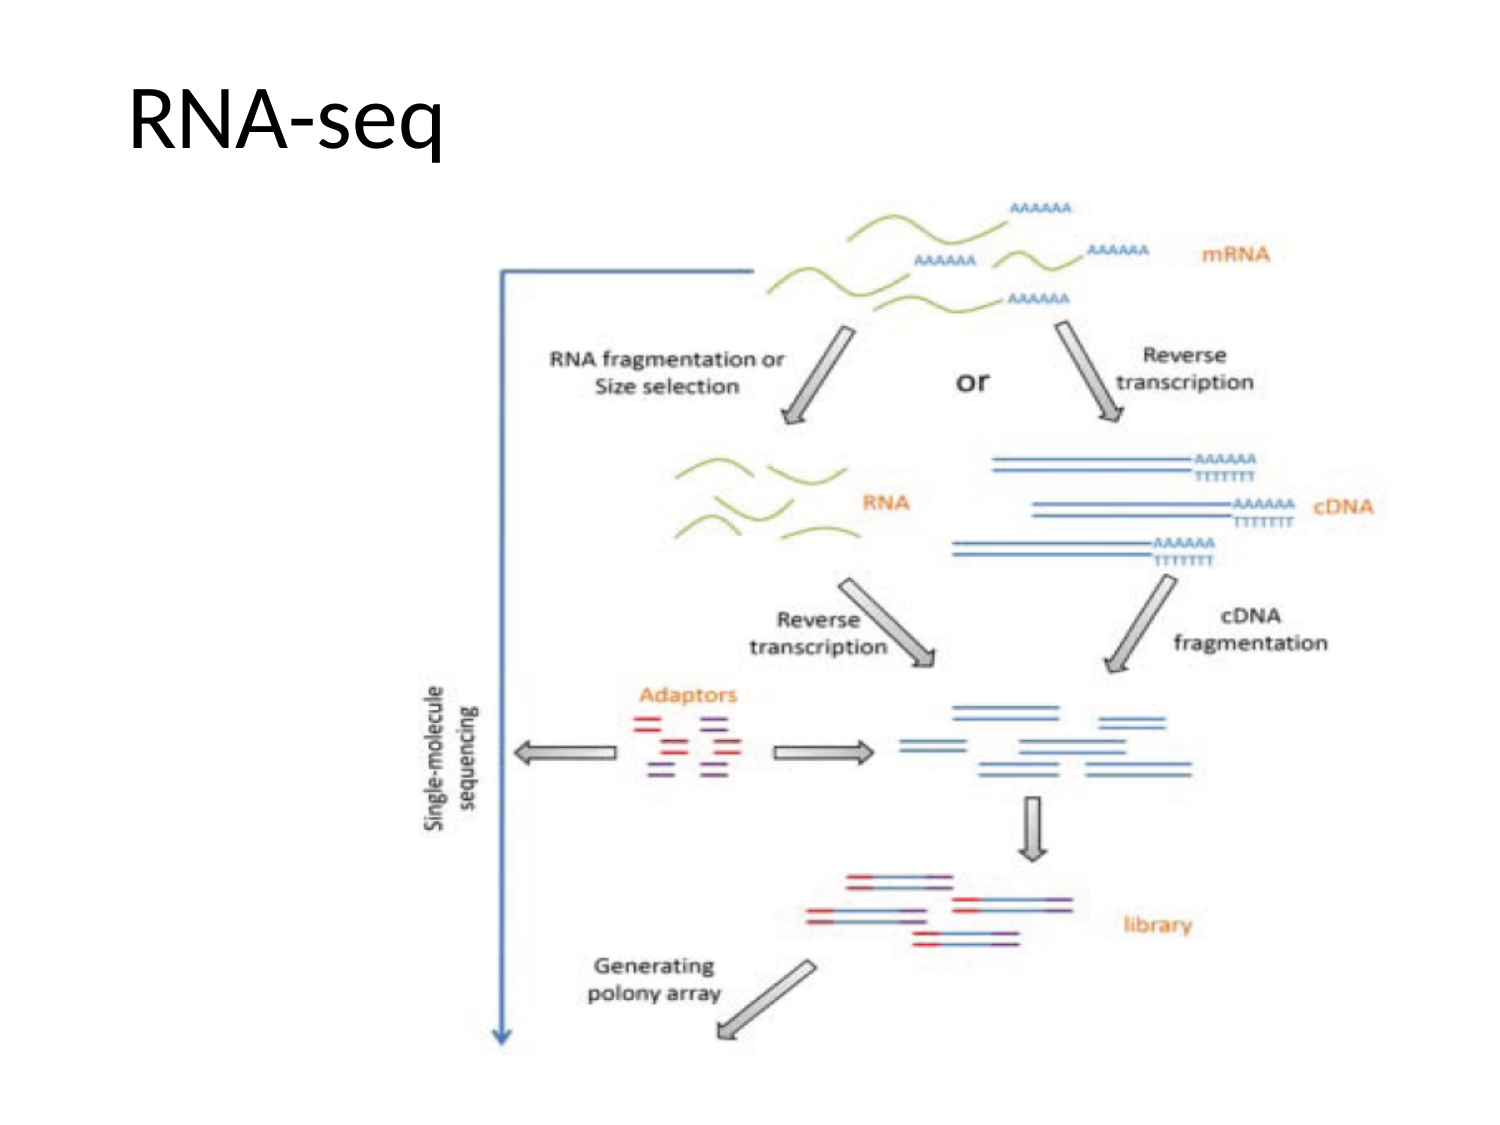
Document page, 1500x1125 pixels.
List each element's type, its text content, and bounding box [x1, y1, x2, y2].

title RNA-seq [75, 18, 499, 207]
picture [395, 194, 1406, 1058]
